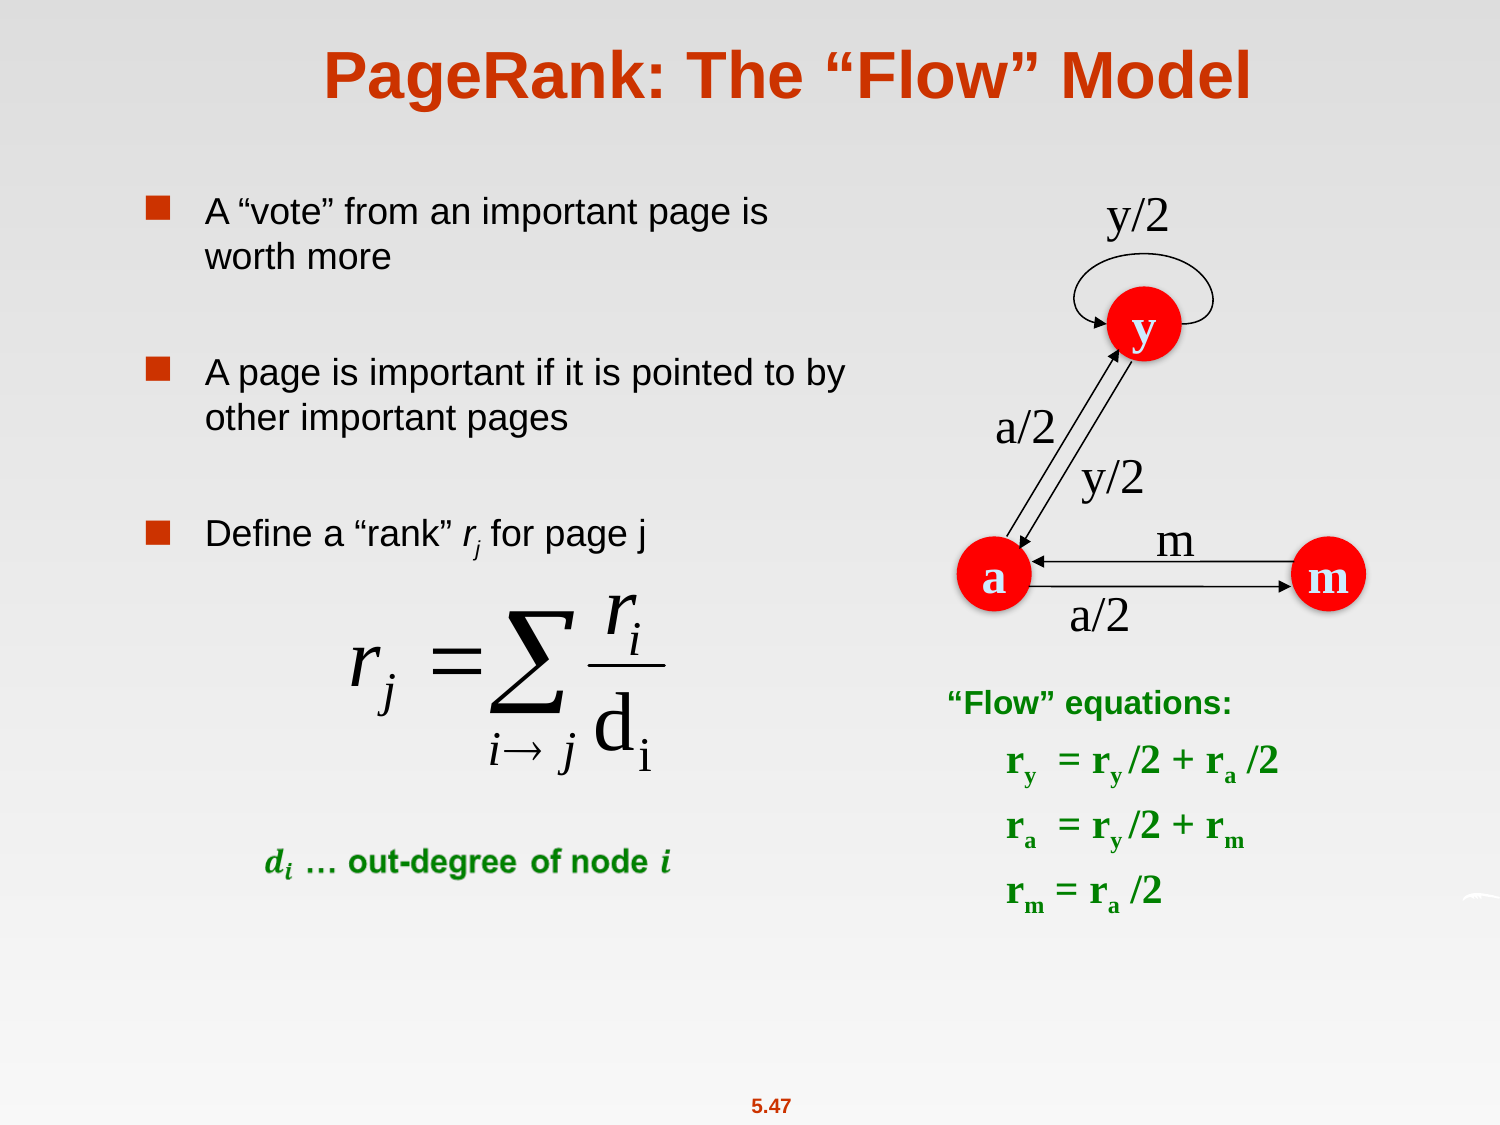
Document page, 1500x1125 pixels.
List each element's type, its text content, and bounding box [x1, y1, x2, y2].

text_box [248, 832, 742, 894]
text_box “Flow” equations: [931, 673, 1248, 723]
text_box ry = ry /2 + ra /2 ra = ry /2 + rm rm = ra /2 [916, 723, 1329, 926]
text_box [335, 554, 683, 791]
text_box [956, 173, 1367, 650]
list A “vote” from an important page is worth more A page is important if it is pointed to by other important pages Define a “rank” rj for page j [133, 179, 872, 984]
title PageRank: The “Flow” Model [126, 19, 1451, 120]
